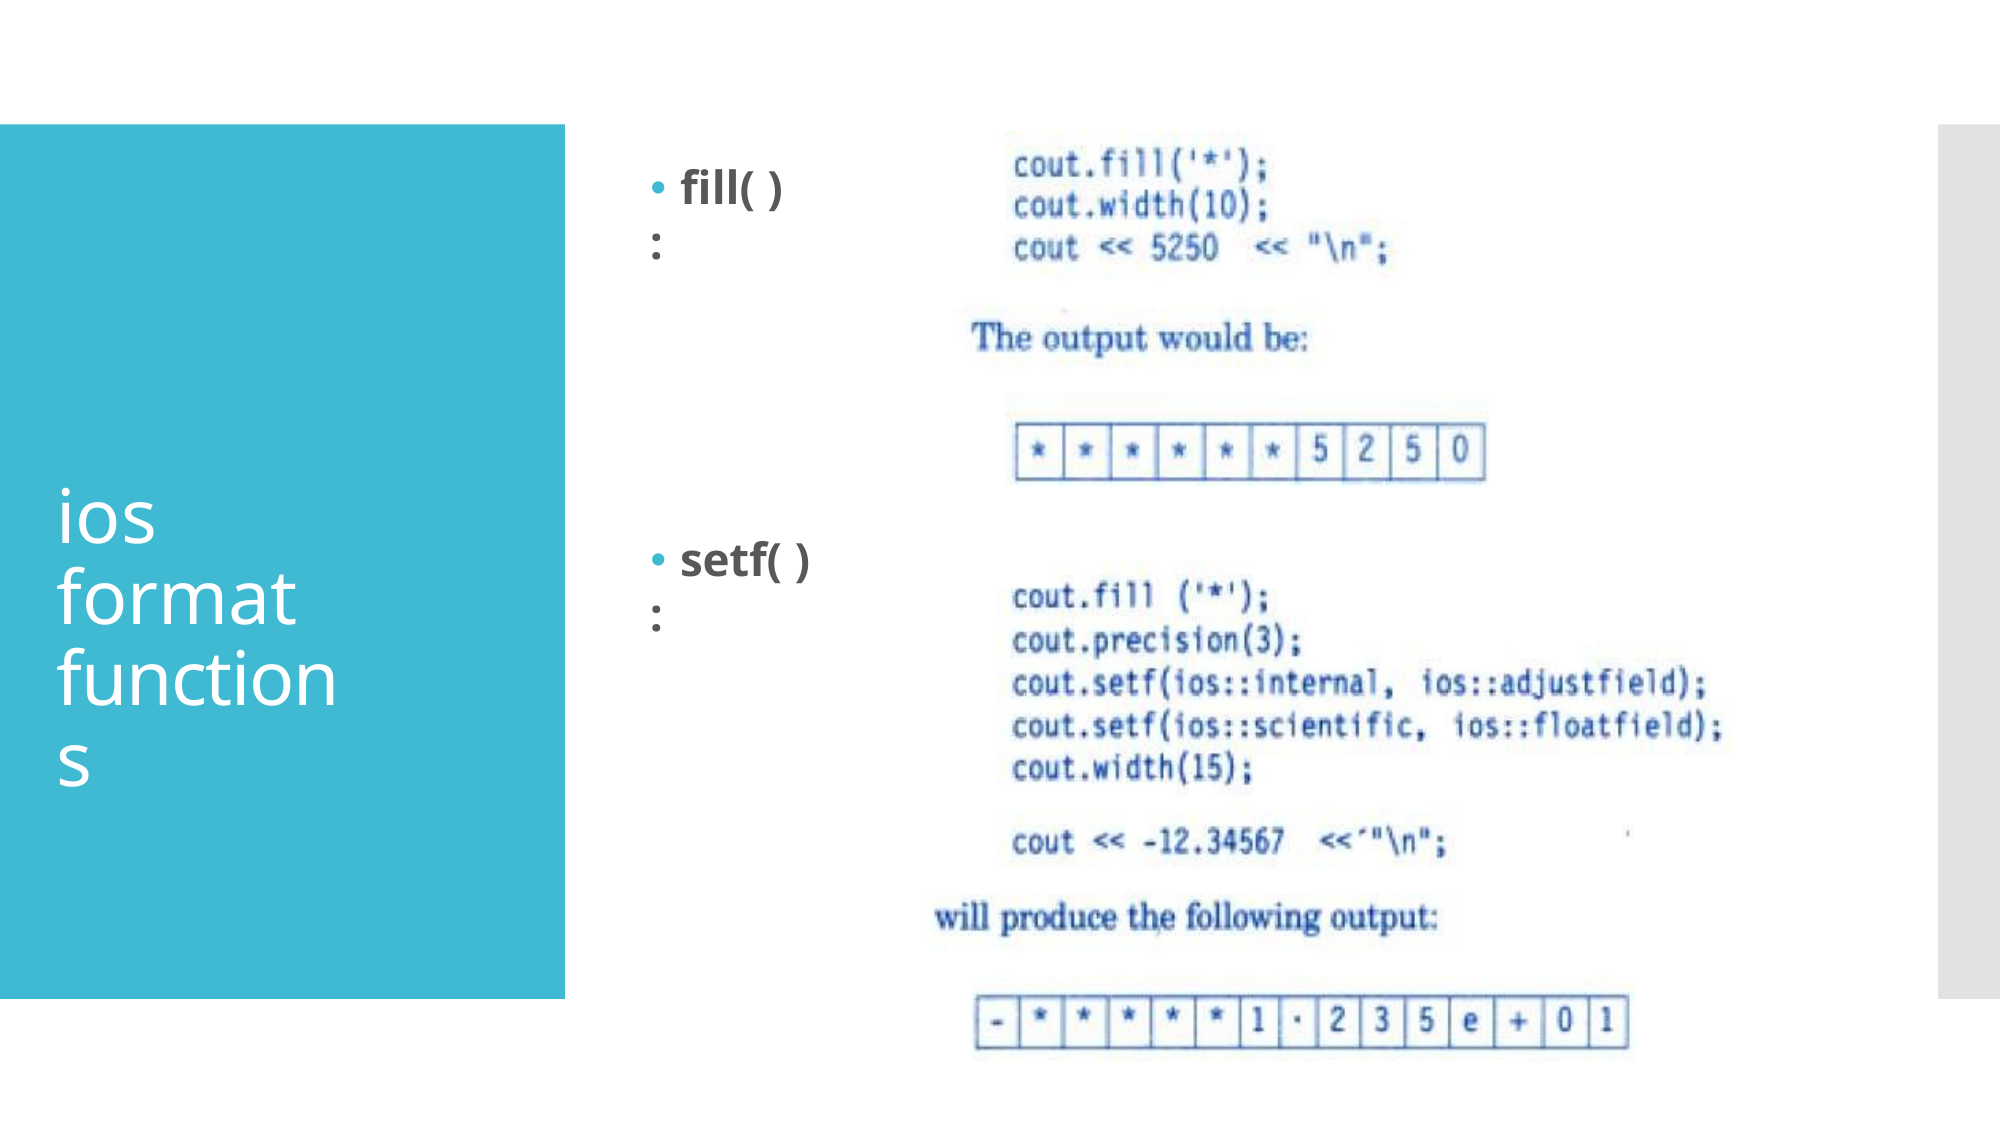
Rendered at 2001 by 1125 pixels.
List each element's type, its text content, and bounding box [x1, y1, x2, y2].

picture [951, 130, 1490, 487]
picture [922, 561, 1733, 1063]
text_box ios format functions [54, 464, 364, 802]
text_box 🞄 setf( ) : [647, 528, 818, 641]
title 🞄 fill( ) : [647, 156, 792, 347]
